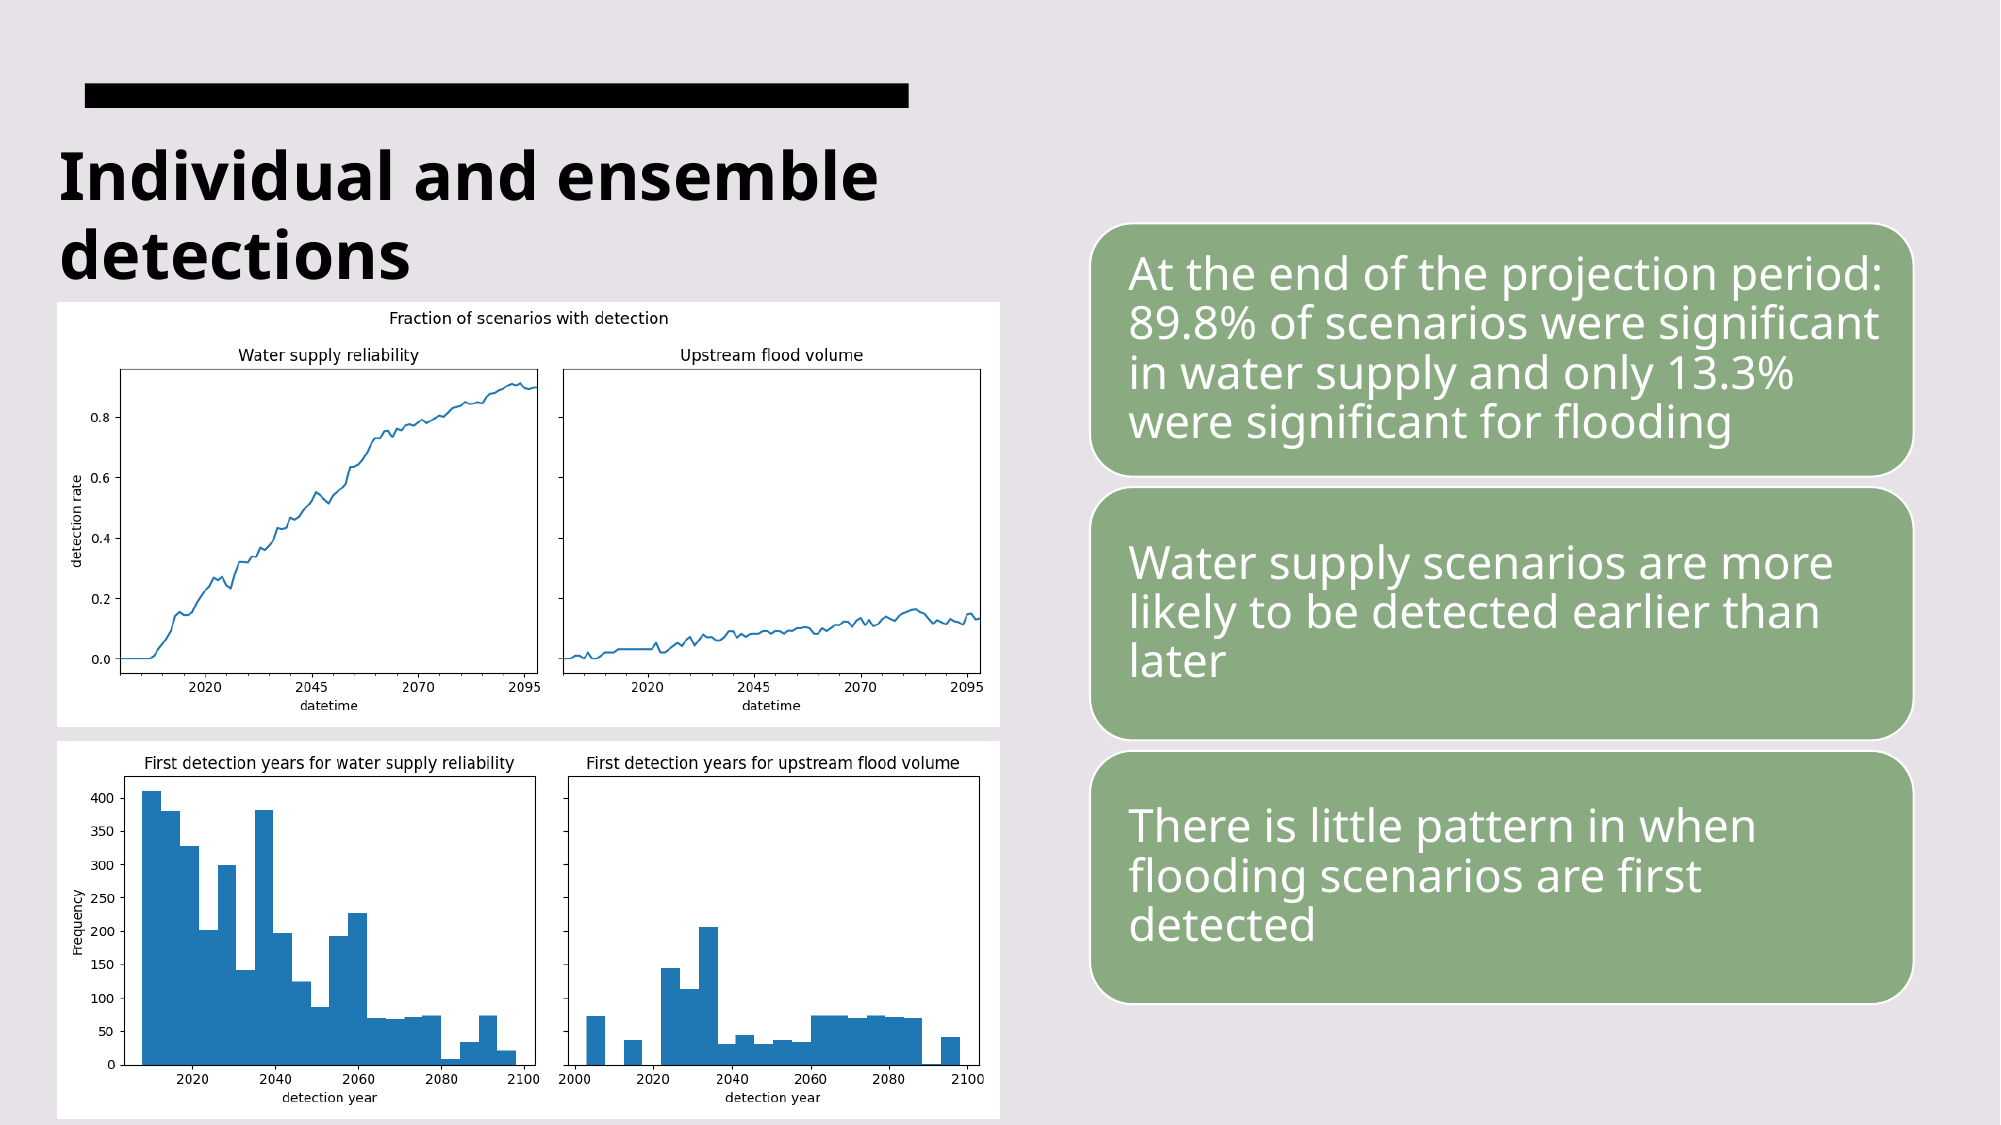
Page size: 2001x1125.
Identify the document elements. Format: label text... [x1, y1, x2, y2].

picture [57, 741, 1000, 1120]
picture [57, 302, 1000, 727]
text_box Individual and ensemble detections [44, 125, 913, 301]
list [1089, 214, 1914, 1014]
